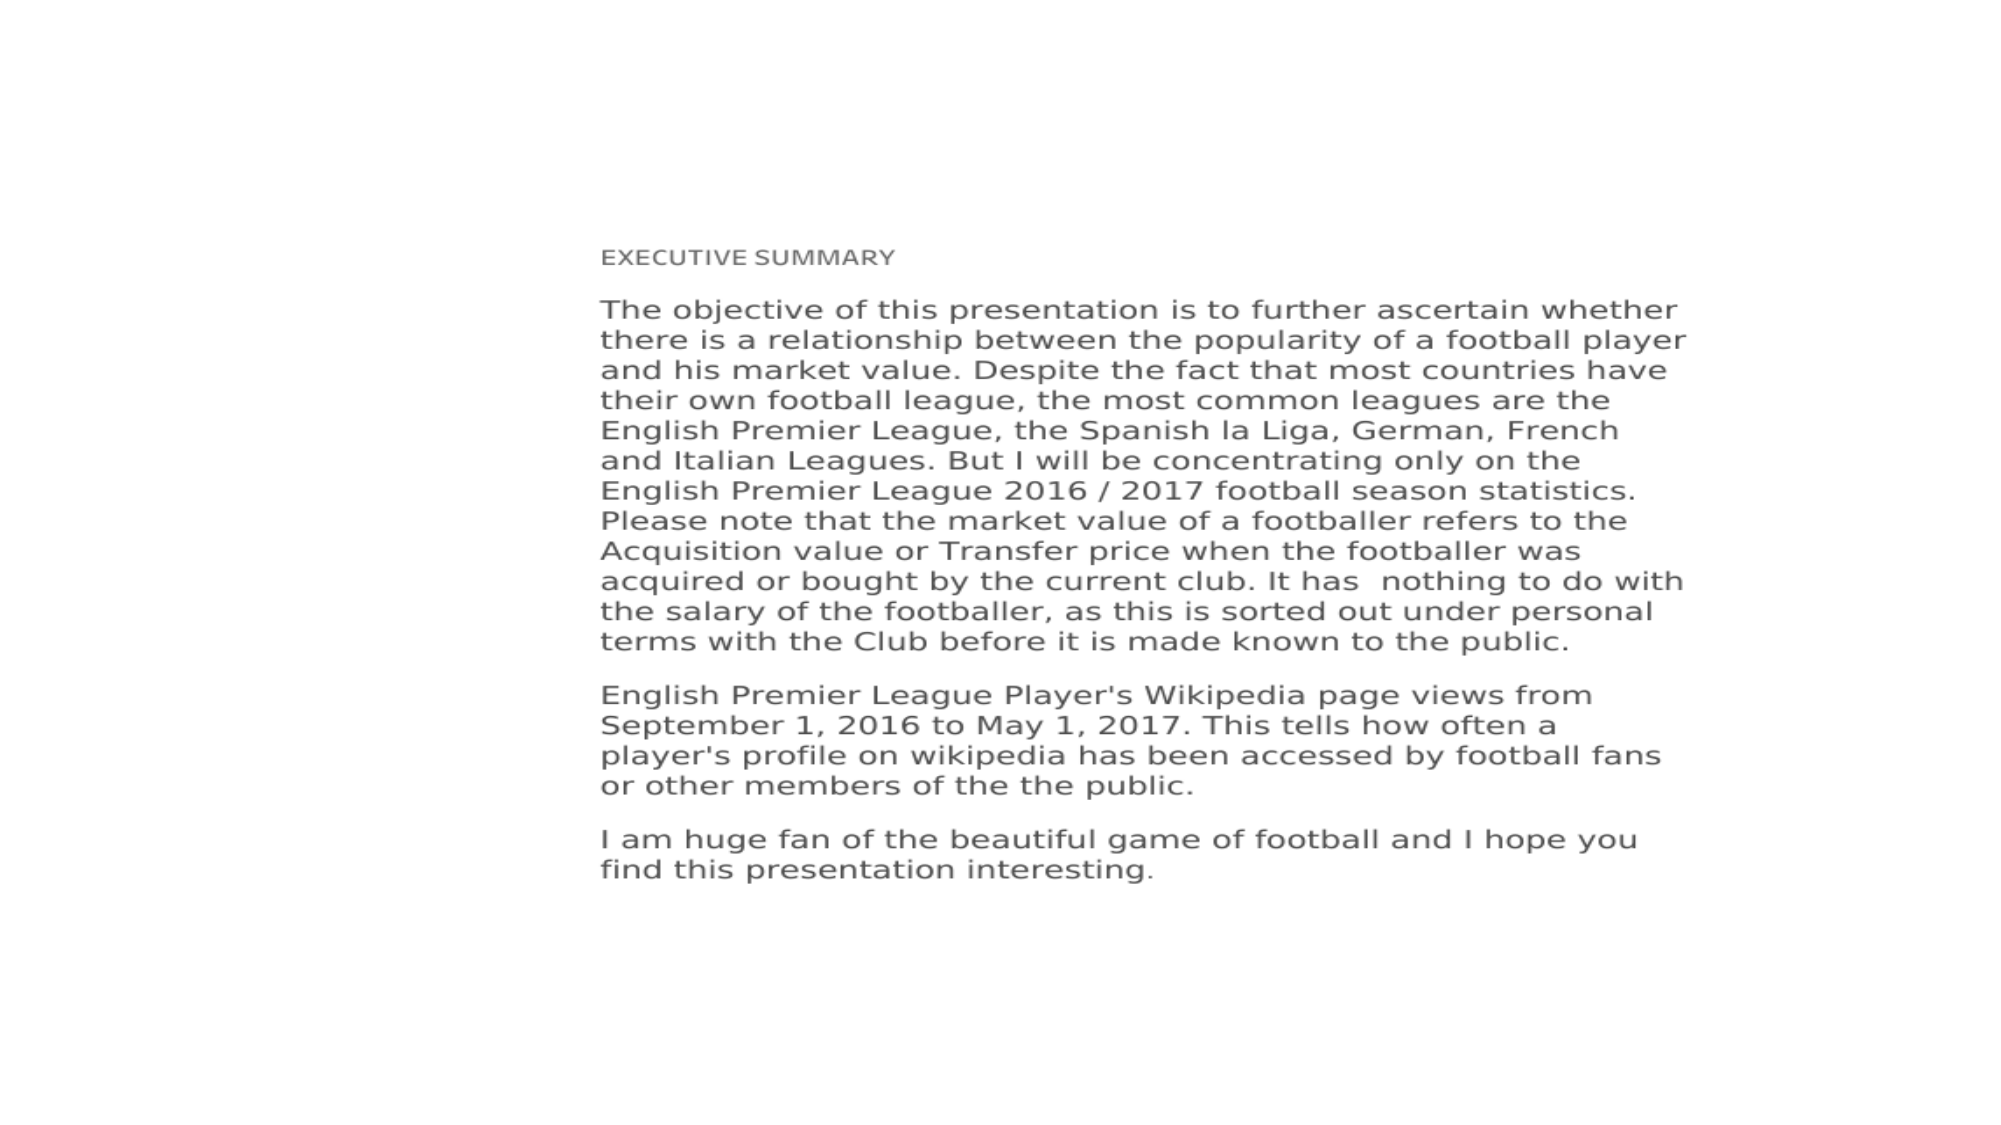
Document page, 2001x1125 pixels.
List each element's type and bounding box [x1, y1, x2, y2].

picture [574, 0, 1711, 1125]
